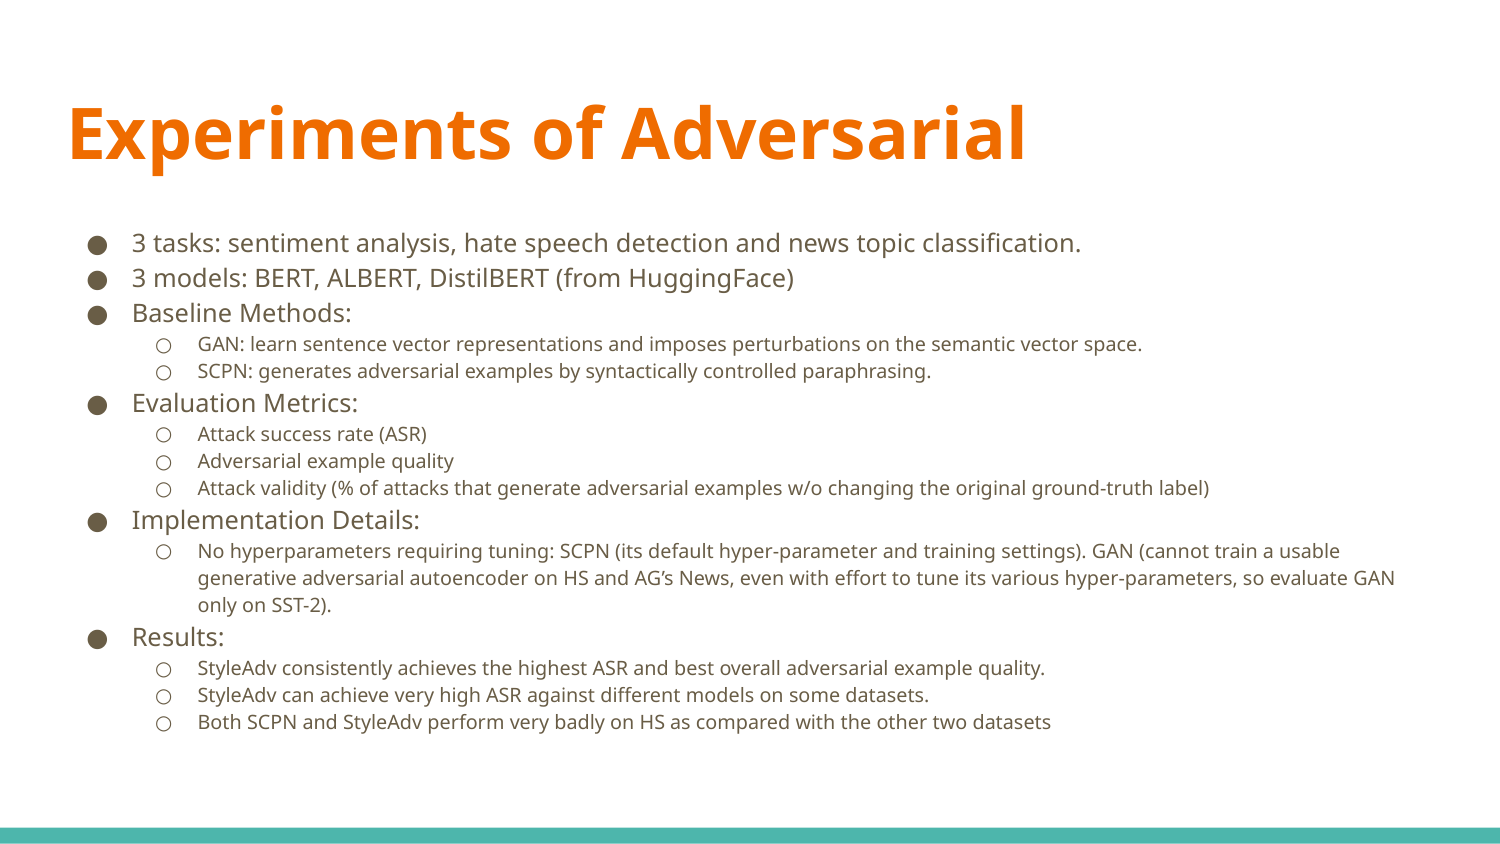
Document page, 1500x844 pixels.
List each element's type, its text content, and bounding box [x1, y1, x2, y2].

list 3 tasks: sentiment analysis, hate speech detection and news topic classification. 3 models: BERT, ALBERT, DistilBERT (from HuggingFace) Baseline Methods: GAN: learn sentence vector representations and imposes perturbations on the semantic vector space. SCPN: generates adversarial examples by syntactically controlled paraphrasing. Evaluation Metrics: Attack success rate (ASR) Adversarial example quality Attack validity (% of attacks that generate adversarial examples w/o changing the original ground-truth label) Implementation Details: No hyperparameters requiring tuning: SCPN (its default hyper-parameter and training settings). GAN (cannot train a usable generative adversarial autoencoder on HS and AG’s News, even with effort to tune its various hyper-parameters, so evaluate GAN only on SST-2). Results: StyleAdv consistently achieves the highest ASR and best overall adversarial example quality. StyleAdv can achieve very high ASR against different models on some datasets. Both SCPN and StyleAdv perform very badly on HS as compared with the other two datasets [51, 207, 1449, 750]
title Experiments of Adversarial [51, 72, 1449, 189]
